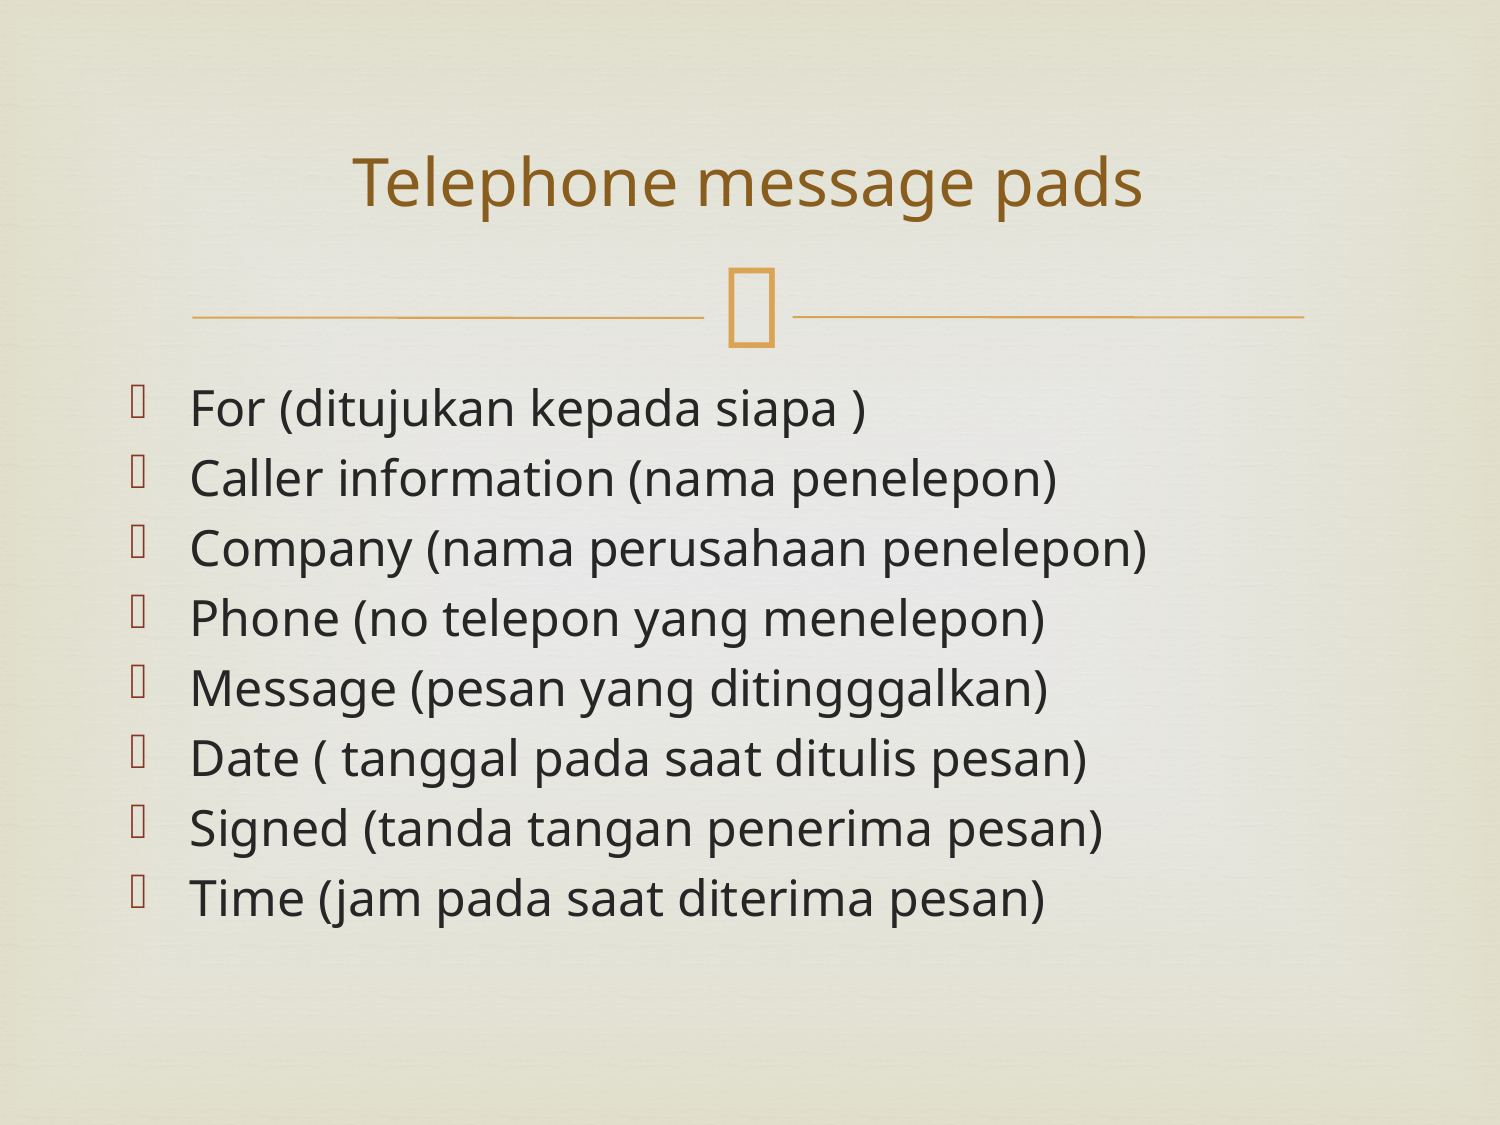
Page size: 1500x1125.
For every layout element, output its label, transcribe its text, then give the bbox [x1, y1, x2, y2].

list For (ditujukan kepada siapa ) Caller information (nama penelepon) Company (nama perusahaan penelepon) Phone (no telepon yang menelepon) Message (pesan yang ditingggalkan) Date ( tanggal pada saat ditulis pesan) Signed (tanda tangan penerima pesan) Time (jam pada saat diterima pesan) [114, 368, 1386, 1005]
title Telephone message pads [112, 93, 1386, 267]
